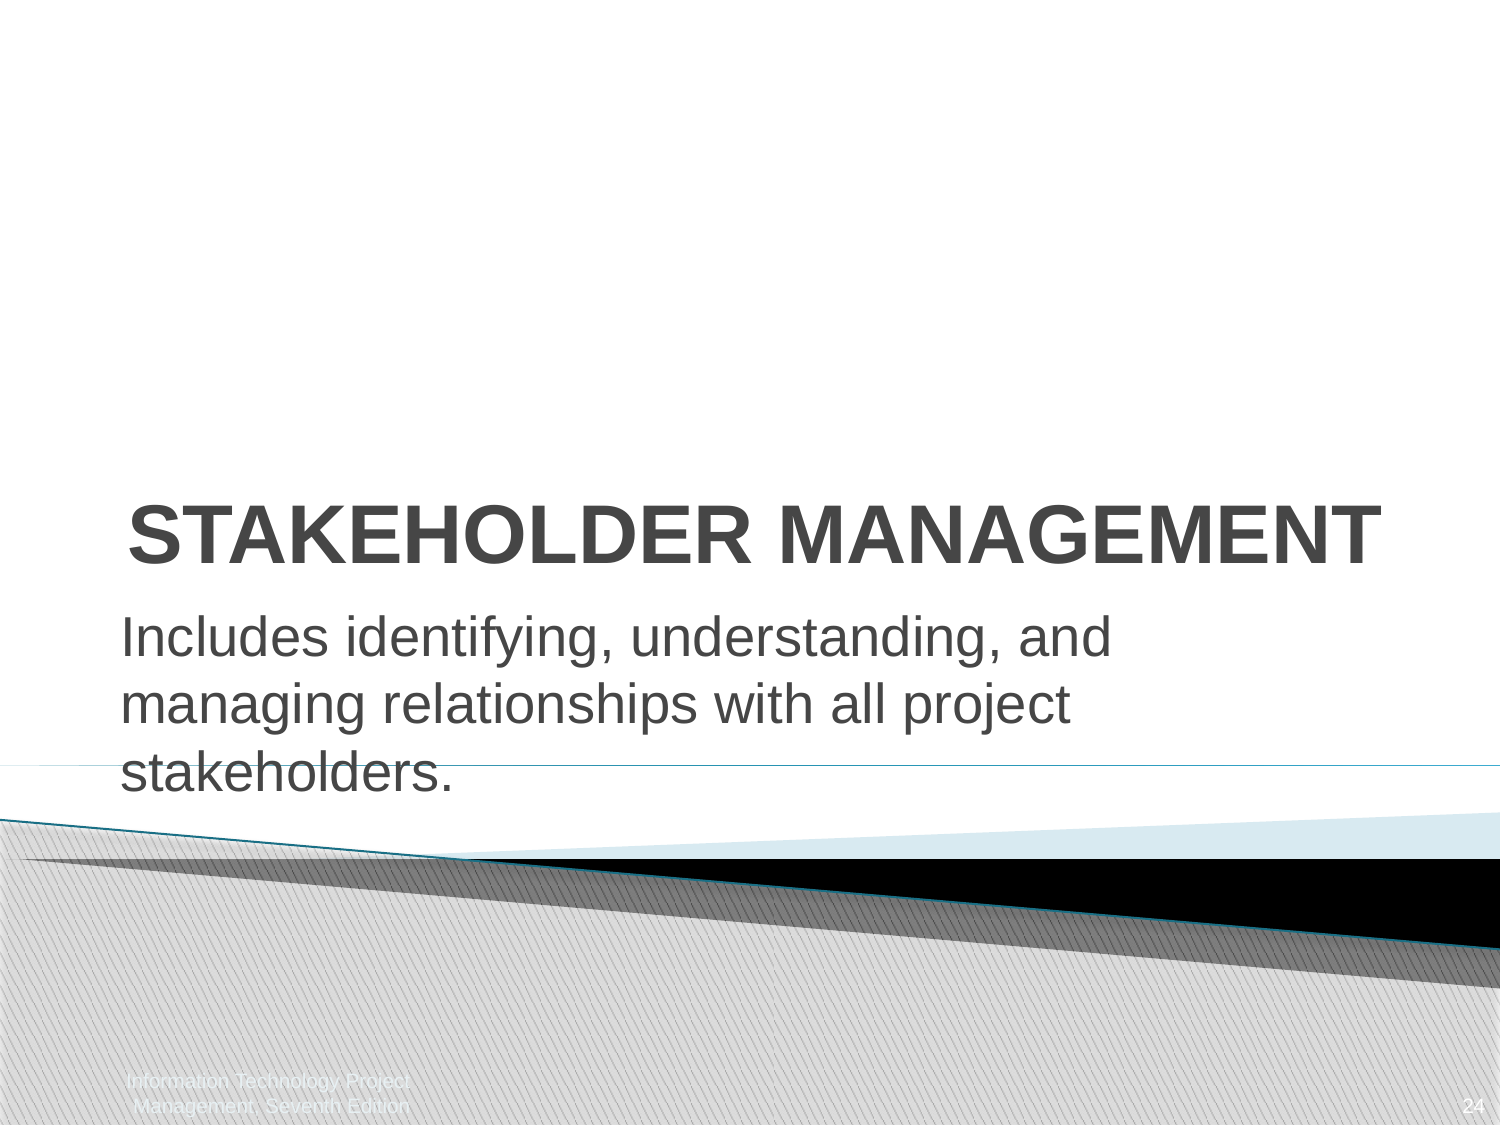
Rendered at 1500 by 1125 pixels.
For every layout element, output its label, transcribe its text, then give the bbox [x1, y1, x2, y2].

subtitle Includes identifying, understanding, and managing relationships with all project stakeholders. [112, 592, 1388, 790]
footer Information Technology Project Management, Seventh Edition [0, 1065, 425, 1125]
picture [5, 859, 1500, 989]
title STAKEHOLDER MANAGEMENT [112, 287, 1409, 588]
slide_number 24 [1408, 1065, 1500, 1125]
